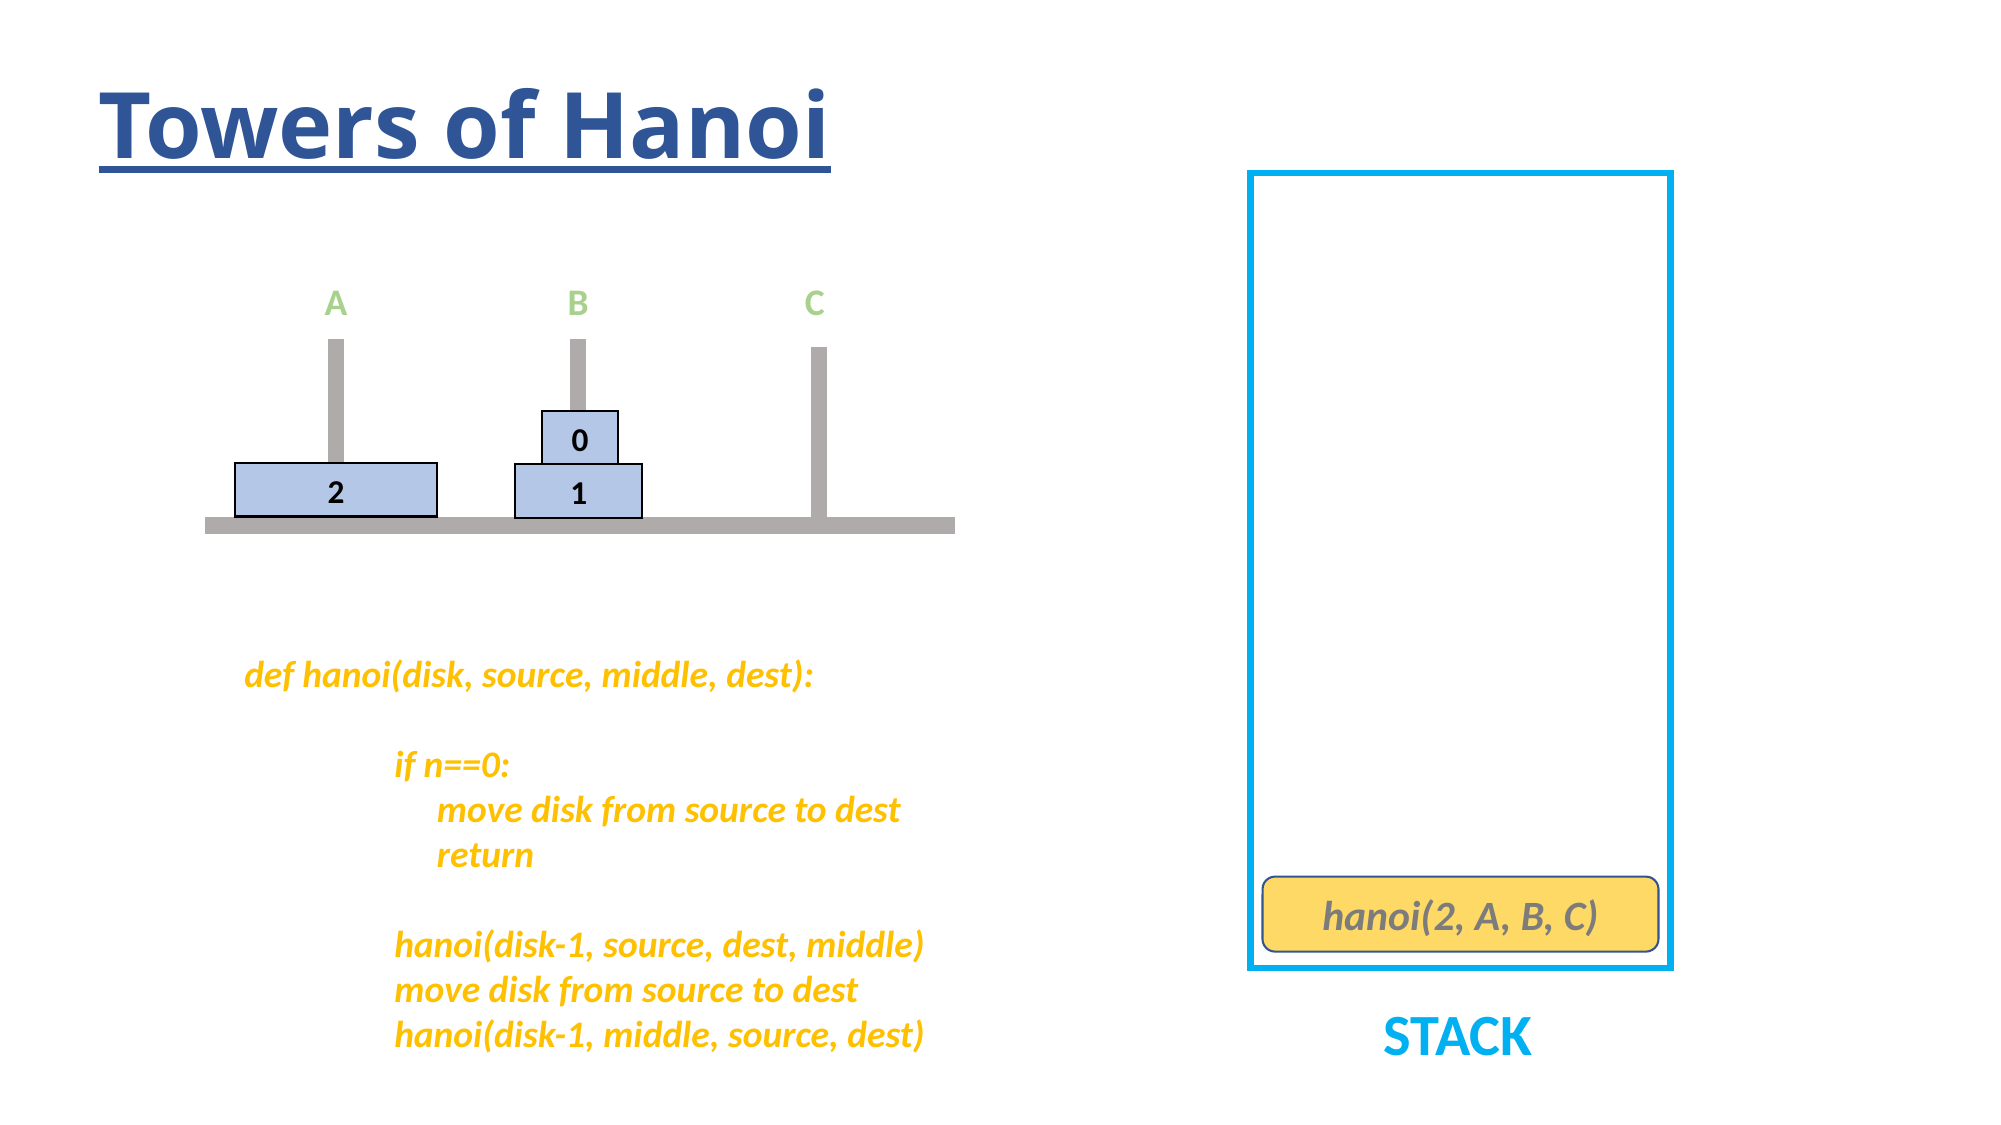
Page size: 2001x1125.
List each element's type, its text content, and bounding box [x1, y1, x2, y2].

text_box hanoi(2, A, B, C) [1261, 875, 1660, 953]
text_box STACK [1368, 989, 1552, 1074]
text_box C [790, 270, 834, 331]
text_box [205, 517, 955, 534]
text_box [1249, 172, 1672, 969]
text_box [570, 339, 586, 410]
title Towers of Hanoi [83, 20, 1809, 238]
text_box B [552, 270, 604, 331]
text_box 1 [514, 463, 643, 519]
text_box [328, 339, 344, 462]
text_box def hanoi(disk, source, middle, dest): if n==0: move disk from source to dest return hanoi(disk-1, source, dest, middle) move disk from source to dest hanoi(disk-1, middle, source, dest) [229, 642, 941, 1063]
text_box 2 [234, 462, 438, 518]
text_box [811, 347, 827, 526]
text_box A [309, 270, 363, 331]
text_box 0 [541, 410, 619, 465]
